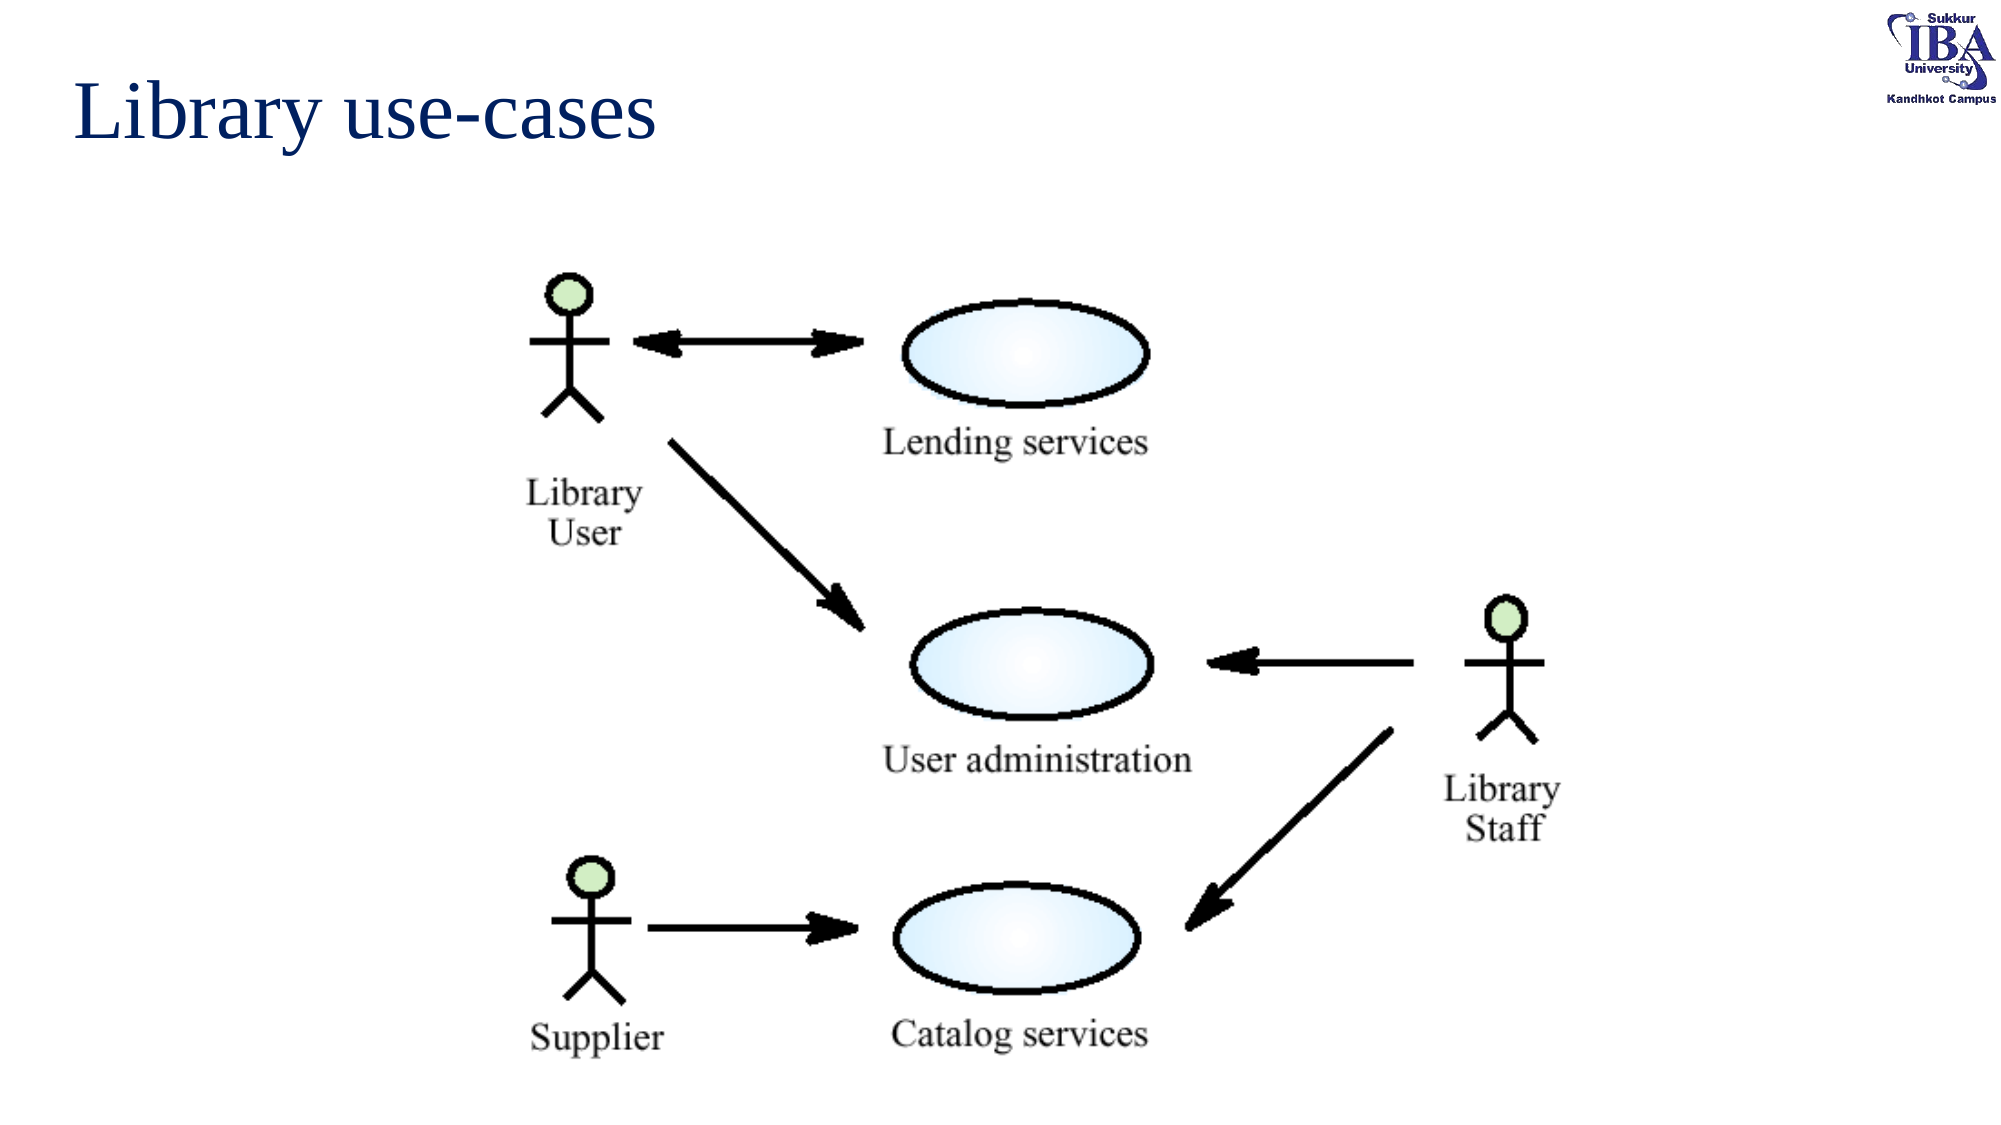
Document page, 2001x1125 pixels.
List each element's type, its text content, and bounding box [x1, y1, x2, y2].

picture [1883, 0, 2000, 117]
title Library use-cases [58, 43, 1784, 180]
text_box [512, 262, 1563, 1070]
